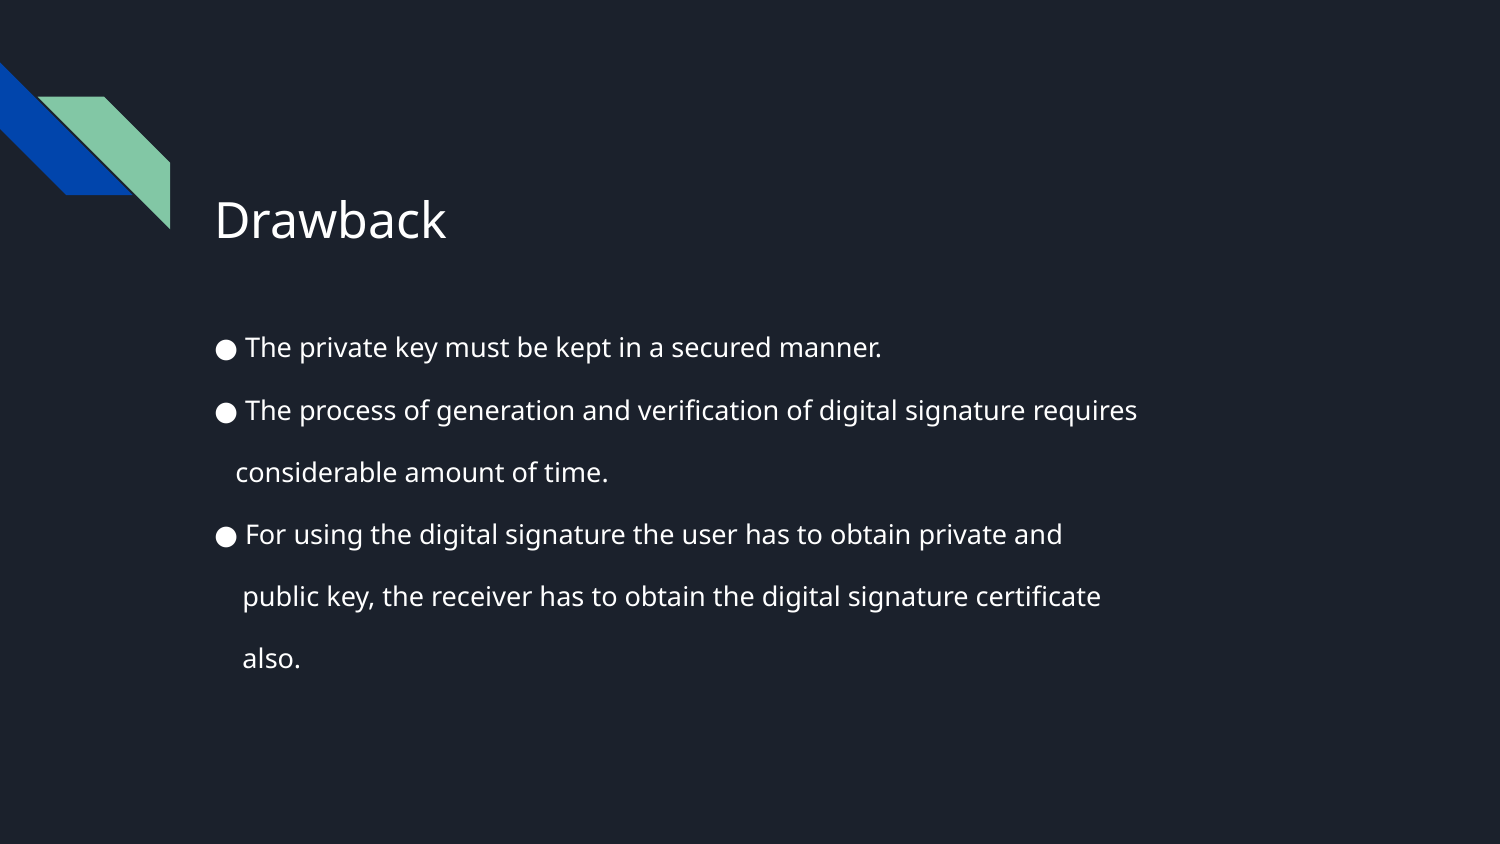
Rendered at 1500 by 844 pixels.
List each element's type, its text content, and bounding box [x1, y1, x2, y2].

title Drawback [199, 173, 1500, 268]
list ● The private key must be kept in a secured manner. ● The process of generation and verification of digital signature requires considerable amount of time. ● For using the digital signature the user has to obtain private and public key, the receiver has to obtain the digital signature certificate also. [199, 311, 1499, 844]
